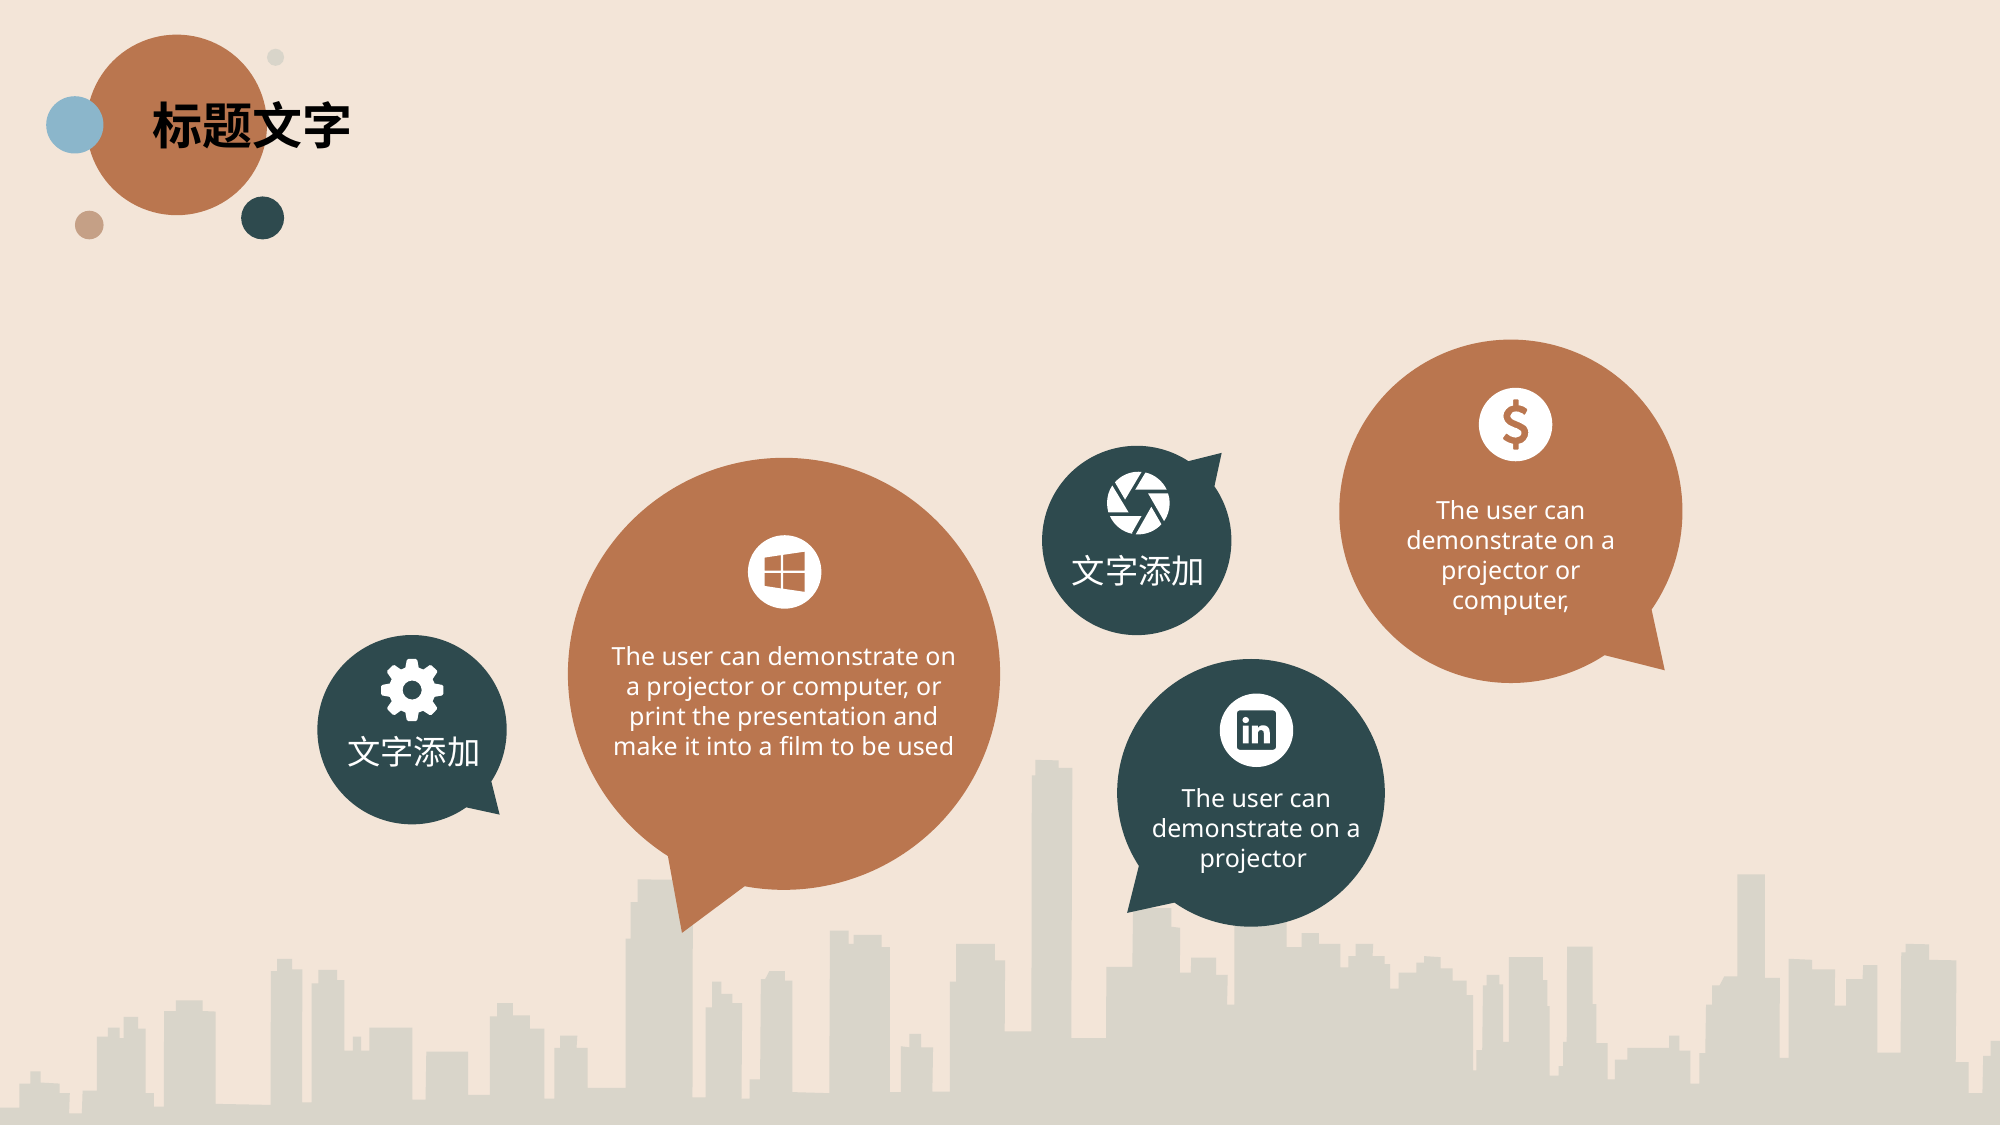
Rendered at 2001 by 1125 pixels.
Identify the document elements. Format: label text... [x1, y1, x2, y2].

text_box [568, 457, 1001, 890]
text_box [46, 34, 285, 240]
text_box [317, 635, 507, 825]
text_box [1339, 339, 1683, 684]
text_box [1111, 658, 1402, 927]
text_box [0, 759, 2000, 1125]
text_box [1042, 445, 1232, 636]
text_box 标题文字 [285, 86, 368, 162]
